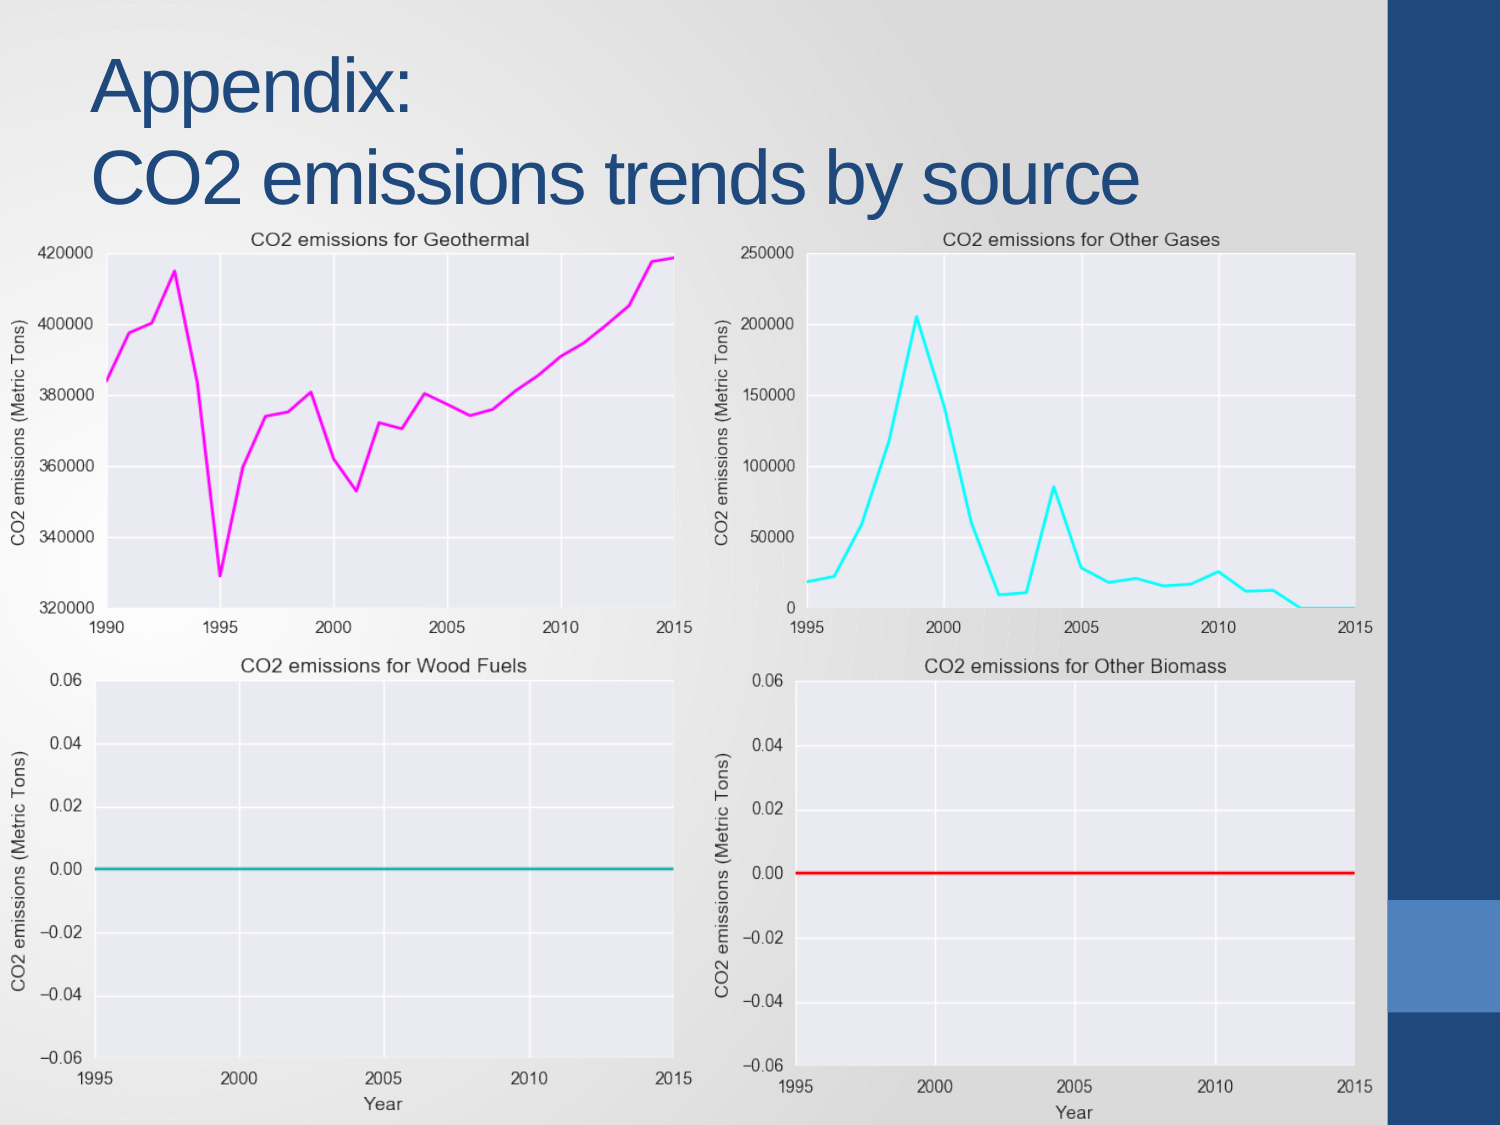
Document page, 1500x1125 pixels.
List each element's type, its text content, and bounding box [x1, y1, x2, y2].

title Appendix: CO2 emissions trends by source [75, 34, 1325, 214]
picture [0, 221, 1386, 1125]
